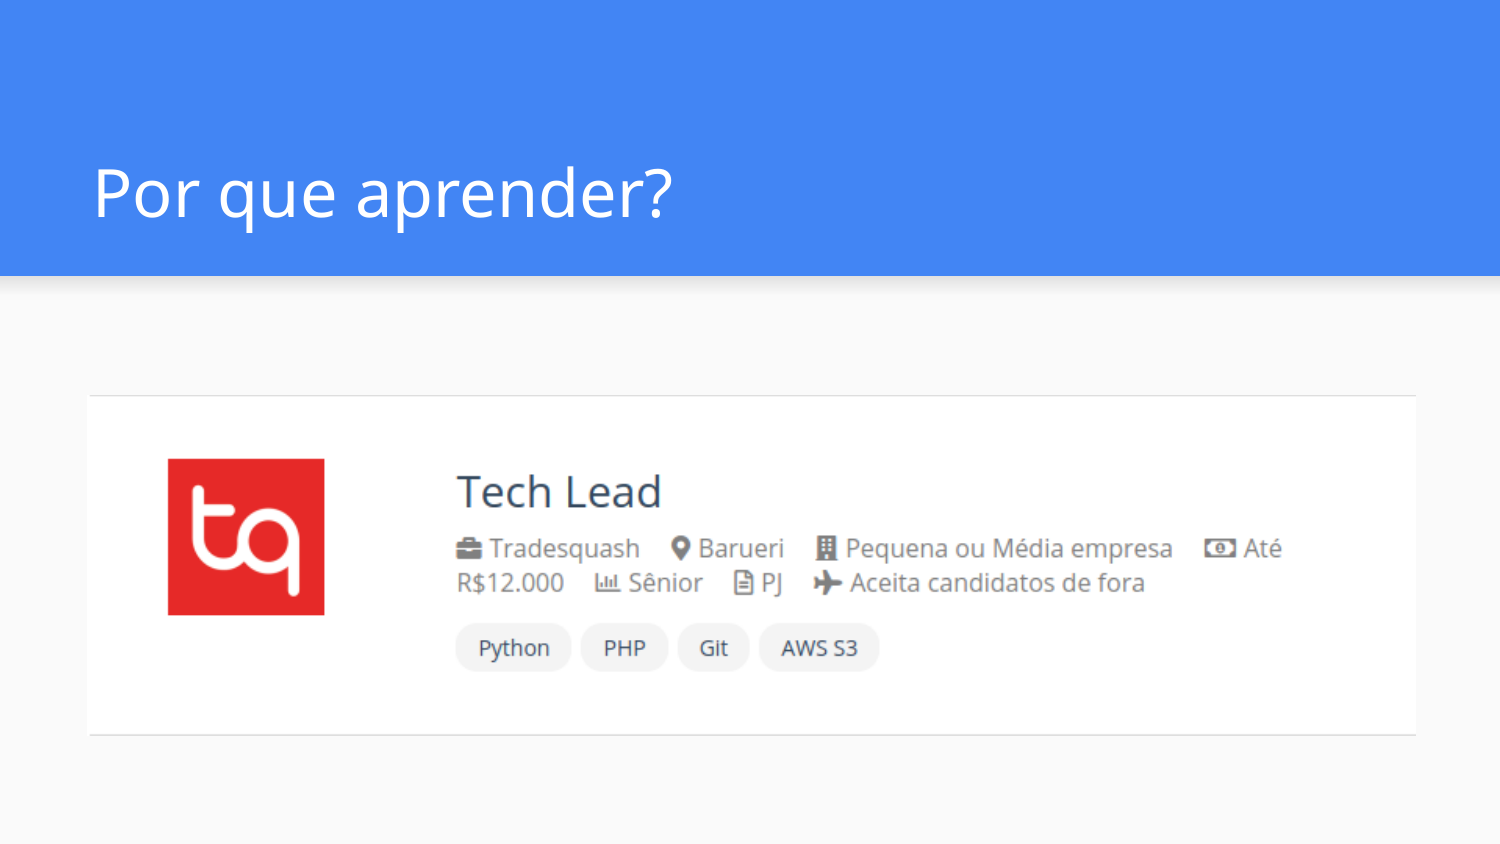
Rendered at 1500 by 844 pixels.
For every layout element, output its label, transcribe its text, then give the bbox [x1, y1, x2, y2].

title Por que aprender? [77, 120, 1427, 246]
picture [87, 395, 1417, 737]
